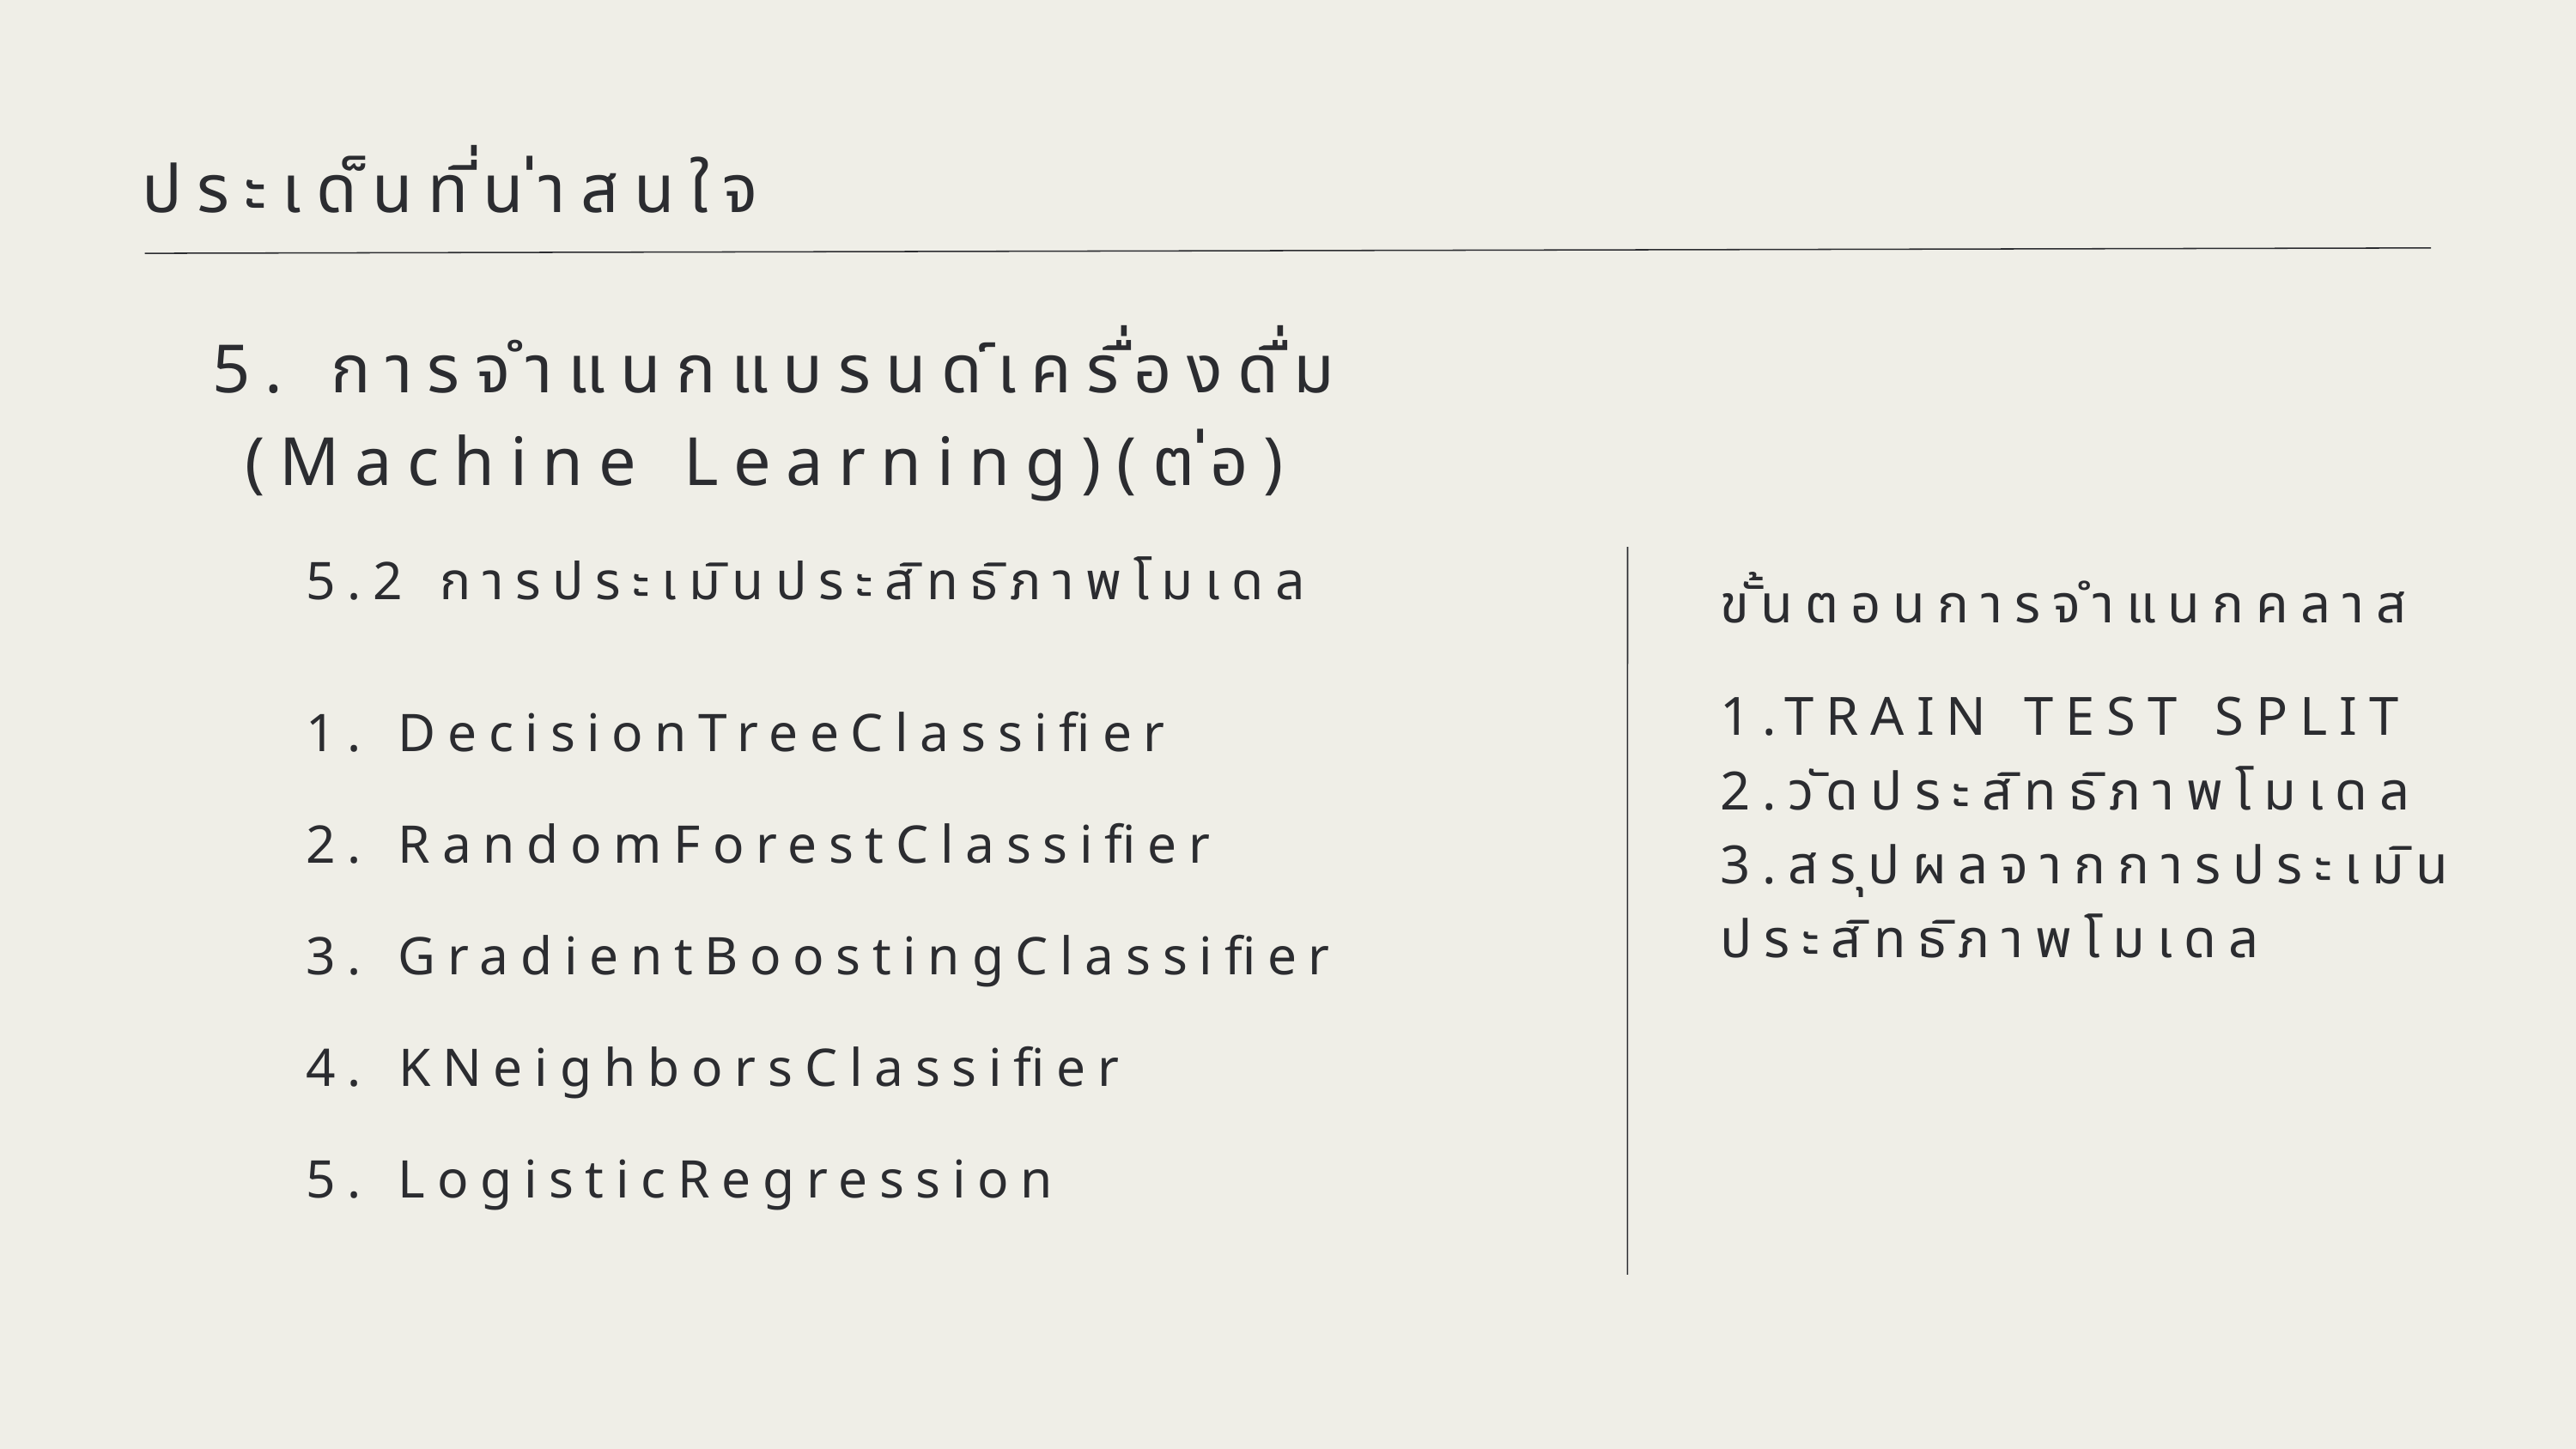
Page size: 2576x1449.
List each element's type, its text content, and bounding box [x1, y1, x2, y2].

text_box 5.2 การประเมินประสิทธิภาพโมเดล [306, 537, 2145, 610]
text_box 1. DecisionTreeClassifier 2. RandomForestClassifier 3. GradientBoostingClassifier 4. KNeighborsClassifier 5. LogisticRegression [306, 539, 1628, 1320]
text_box ขั้นตอนการจำแนกคลาส [1720, 559, 2489, 634]
text_box 1.TRAIN TEST SPLIT 2.วัดประสิทธิภาพโมเดล 3.สรุปผลจากการประเมินประสิทธิภาพโมเดล [1720, 671, 2489, 1117]
text_box ประเด็นที่น่าสนใจ [142, 132, 2428, 226]
text_box 5. การจำแนกแบรนด์เครื่องดื่ม (Machine Learning)(ต่อ) [212, 312, 2350, 592]
